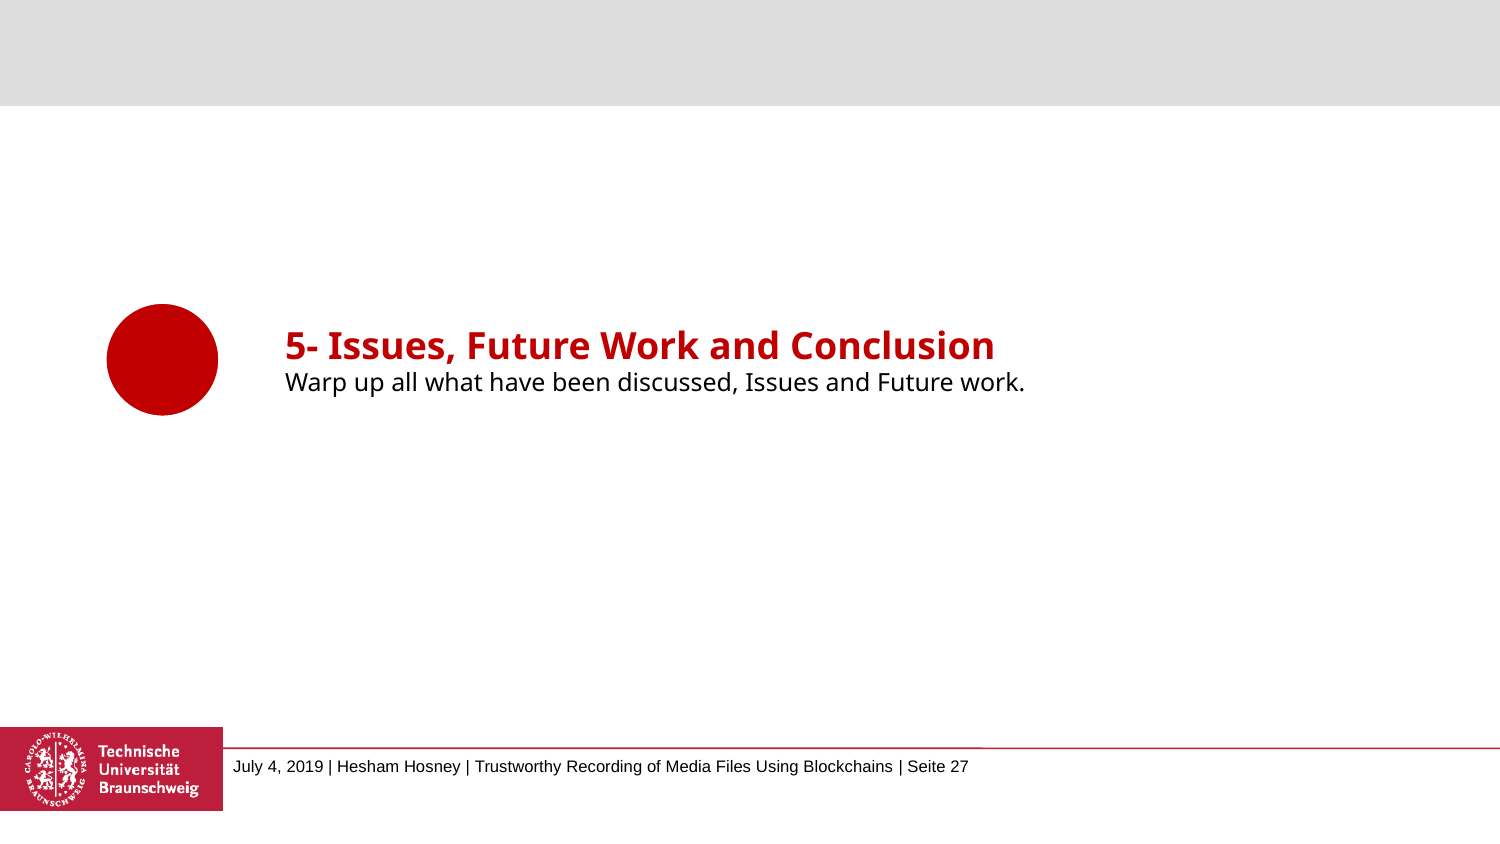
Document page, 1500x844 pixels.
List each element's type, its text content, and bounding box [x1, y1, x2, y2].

picture [0, 727, 223, 811]
text_box 5- Issues, Future Work and Conclusion Warp up all what have been discussed, Issues and Future work. [270, 314, 1404, 404]
text_box [98, 296, 227, 424]
